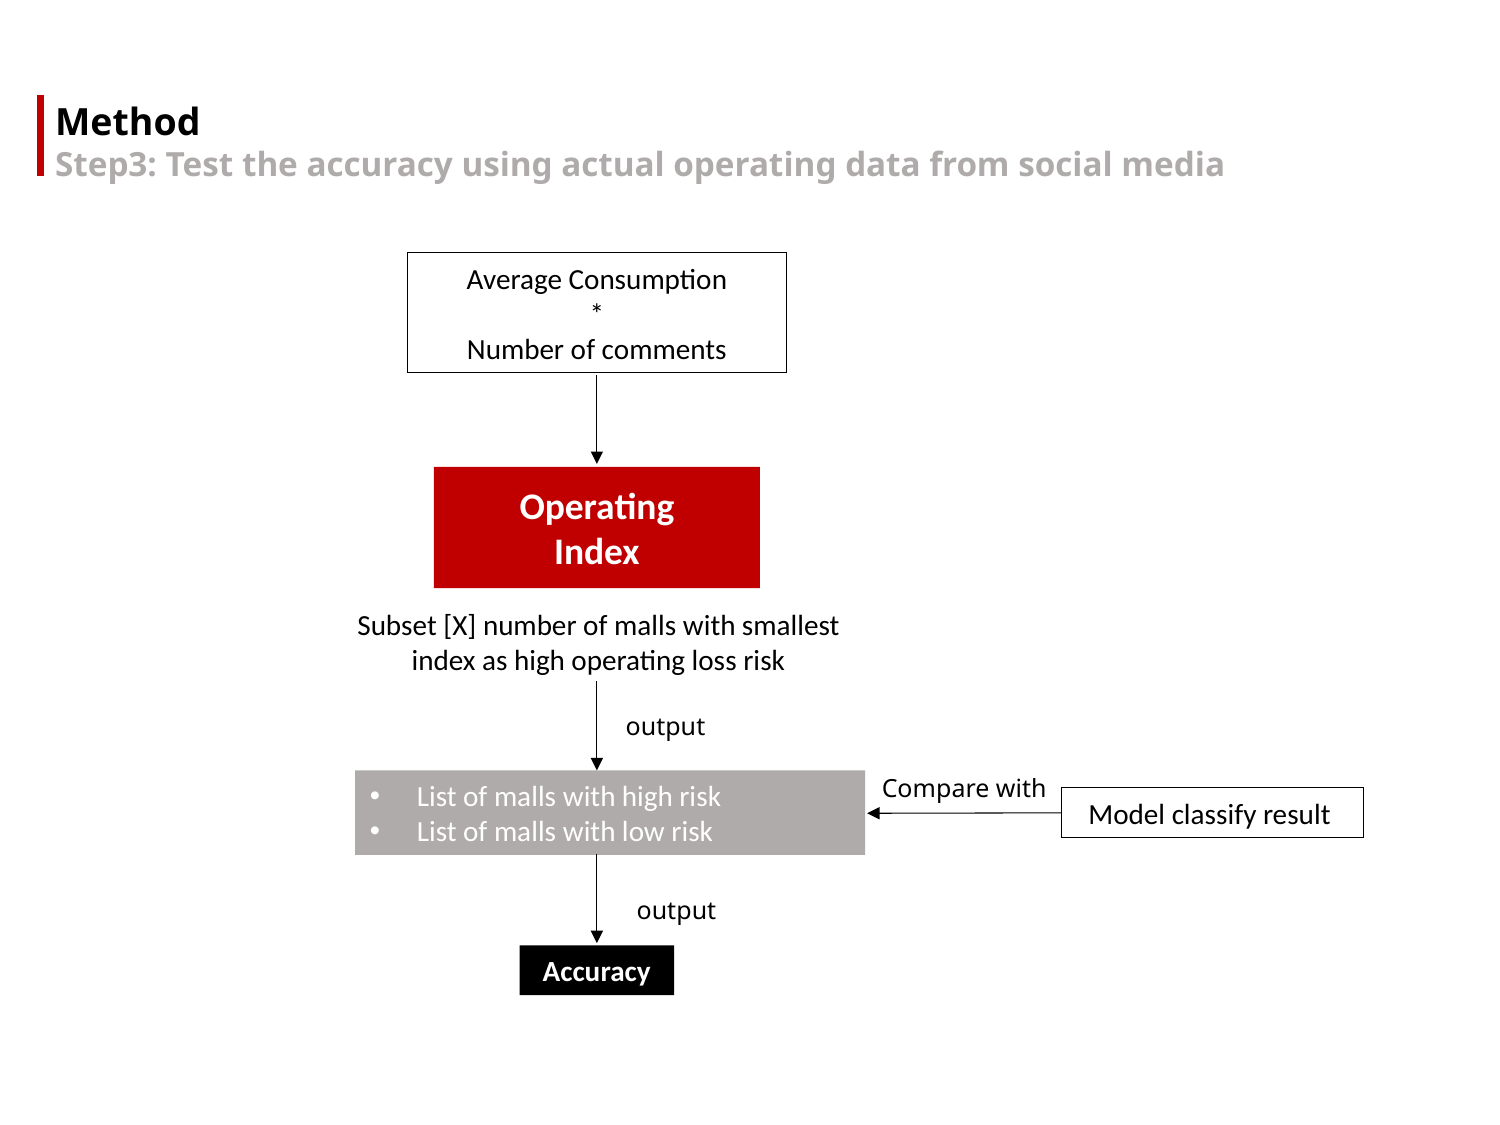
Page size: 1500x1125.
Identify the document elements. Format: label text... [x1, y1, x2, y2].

text_box List of malls with high risk List of malls with low risk [355, 770, 866, 855]
text_box Average Consumption * Number of comments [407, 252, 787, 373]
text_box Model classify result [1061, 787, 1364, 838]
text_box Operating Index [433, 466, 761, 589]
text_box Method Step3: Test the accuracy using actual operating data from social media [40, 90, 1445, 190]
text_box Accuracy [519, 945, 675, 996]
text_box output [621, 887, 762, 933]
text_box Compare with [867, 765, 1095, 811]
text_box output [610, 703, 750, 748]
text_box Subset [X] number of malls with smallest index as high operating loss risk [325, 599, 873, 684]
